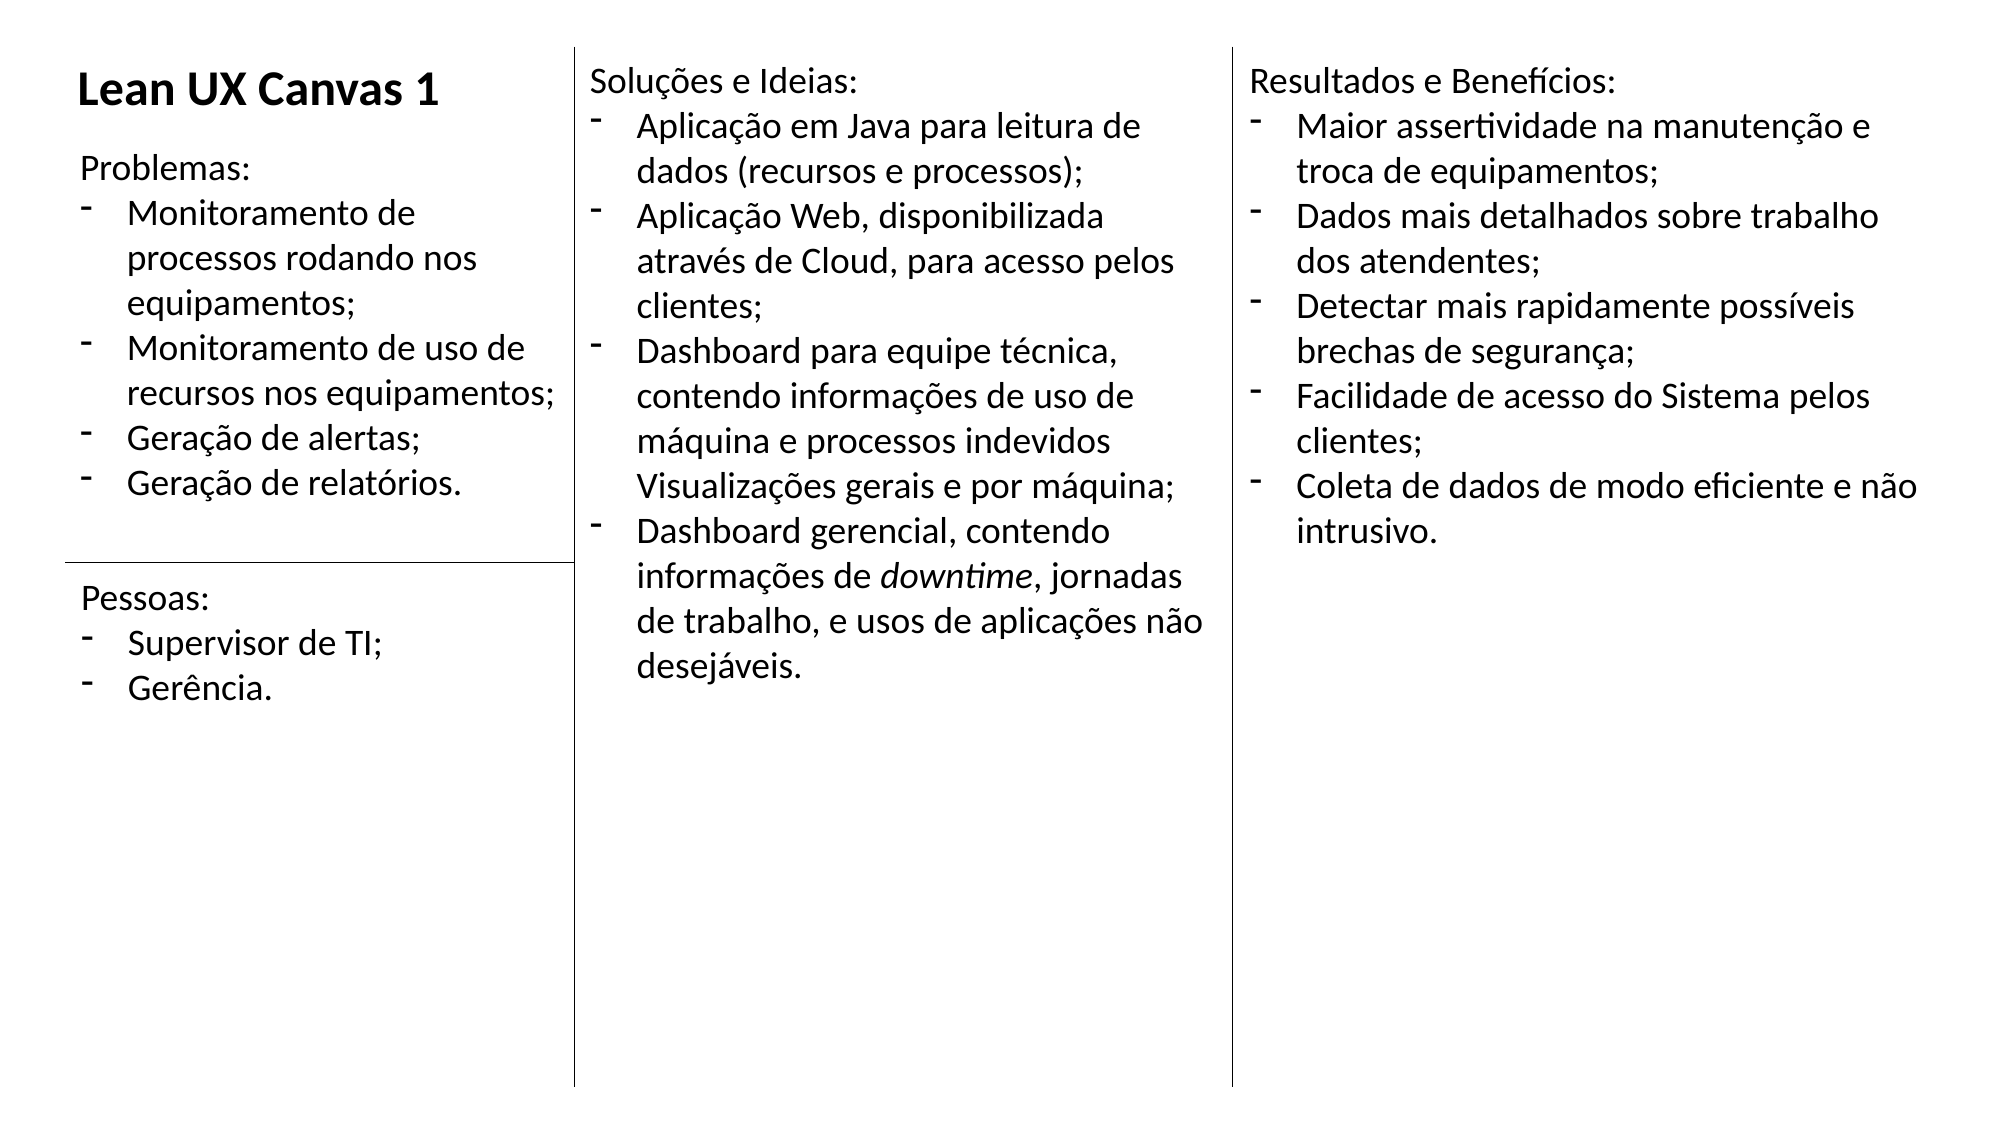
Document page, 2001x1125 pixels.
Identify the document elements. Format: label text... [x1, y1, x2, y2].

text_box Lean UX Canvas 1 [63, 48, 574, 123]
text_box Problemas: Monitoramento de processos rodando nos equipamentos; Monitoramento de uso de recursos nos equipamentos; Geração de alertas; Geração de relatórios. [65, 135, 574, 511]
text_box Pessoas: Supervisor de TI; Gerência. [66, 565, 574, 716]
text_box Resultados e Benefícios: Maior assertividade na manutenção e troca de equipamentos; Dados mais detalhados sobre trabalho dos atendentes; Detectar mais rapidamente possíveis brechas de segurança; Facilidade de acesso do Sistema pelos clientes; Coleta de dados de modo eficiente e não intrusivo. [1234, 48, 1937, 604]
text_box Soluções e Ideias: Aplicação em Java para leitura de dados (recursos e processos); Aplicação Web, disponibilizada através de Cloud, para acesso pelos clientes; Dashboard para equipe técnica, contendo informações de uso de máquina e processos indevidos Visualizações gerais e por máquina; Dashboard gerencial, contendo informações de downtime, jornadas de trabalho, e usos de aplicações não desejáveis. [576, 48, 1232, 693]
